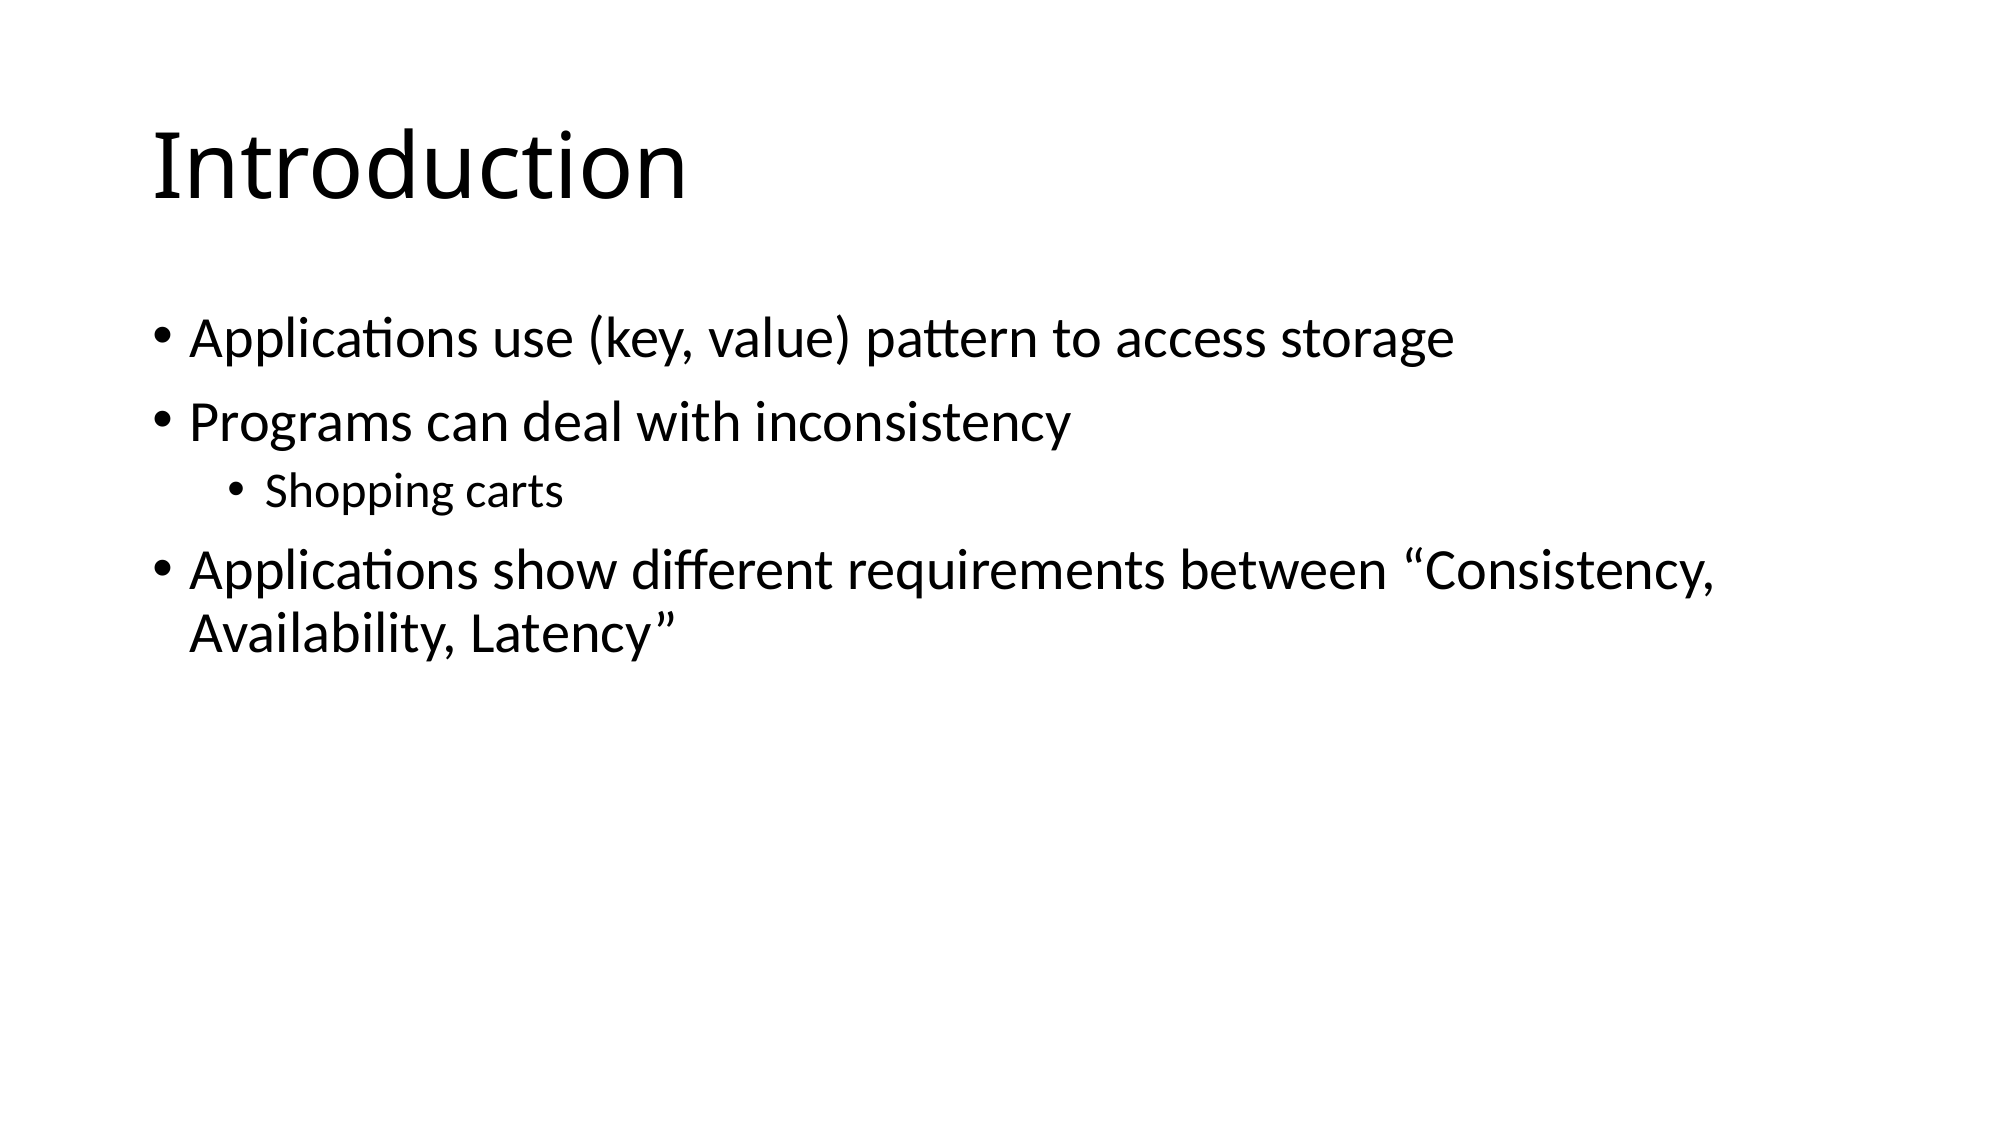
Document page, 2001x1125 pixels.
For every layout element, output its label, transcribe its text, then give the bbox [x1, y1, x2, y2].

list Applications use (key, value) pattern to access storage Programs can deal with inconsistency Shopping carts Applications show different requirements between “Consistency, Availability, Latency” [137, 299, 1863, 1014]
title Introduction [137, 59, 1863, 278]
